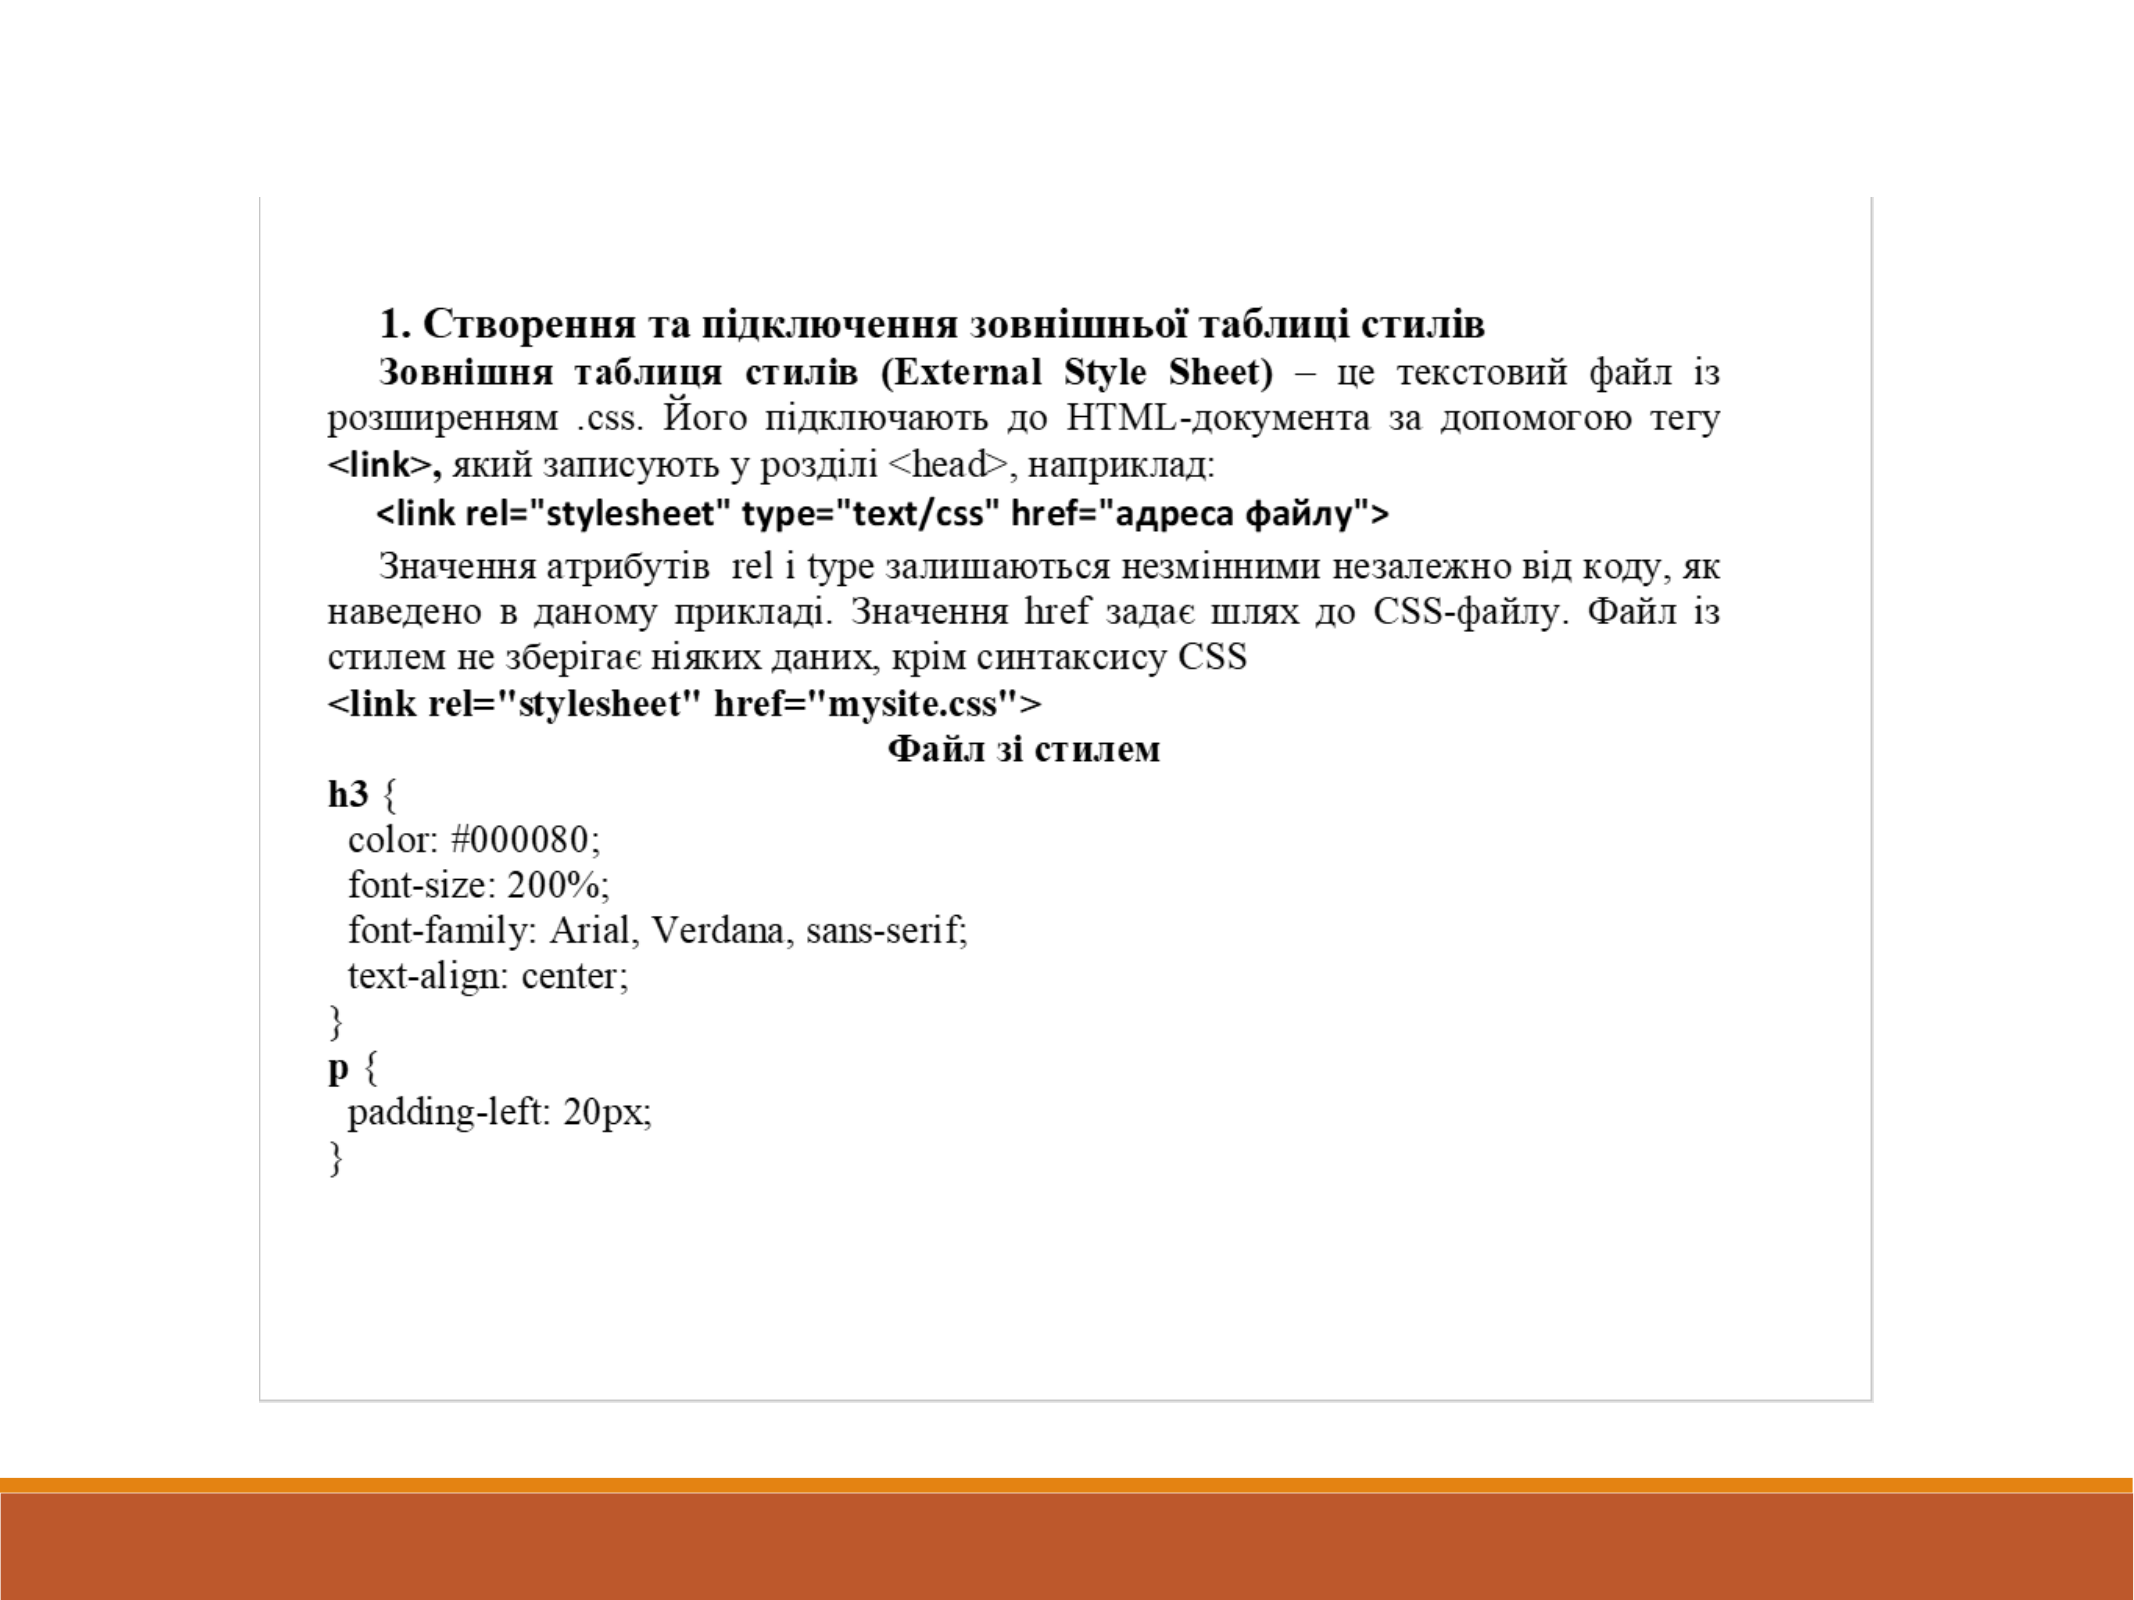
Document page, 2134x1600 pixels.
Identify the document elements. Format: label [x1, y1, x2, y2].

picture [259, 197, 1874, 1403]
